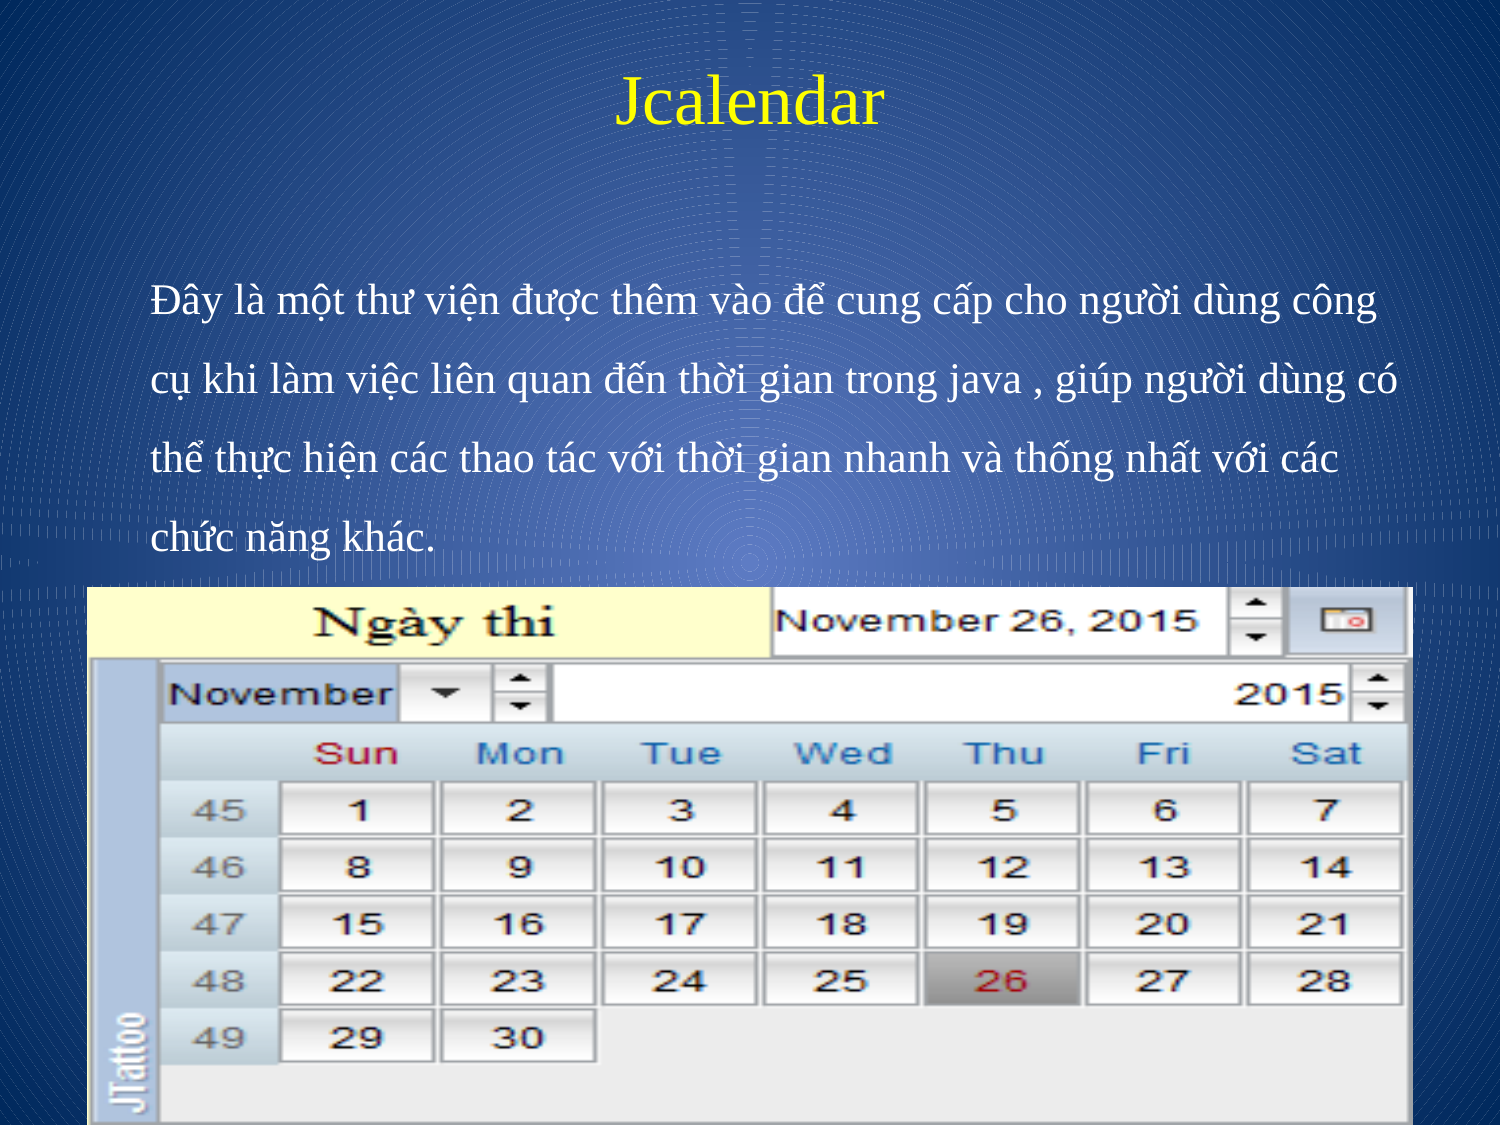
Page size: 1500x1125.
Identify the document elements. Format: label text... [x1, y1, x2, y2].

picture [87, 587, 1413, 1125]
list Đây là một thư viện được thêm vào để cung cấp cho người dùng công cụ khi làm việc liên quan đến thời gian trong java , giúp người dùng có thể thực hiện các thao tác với thời gian nhanh và thống nhất với các chức năng khác. [75, 237, 1425, 1125]
title Jcalendar [75, 45, 1425, 233]
